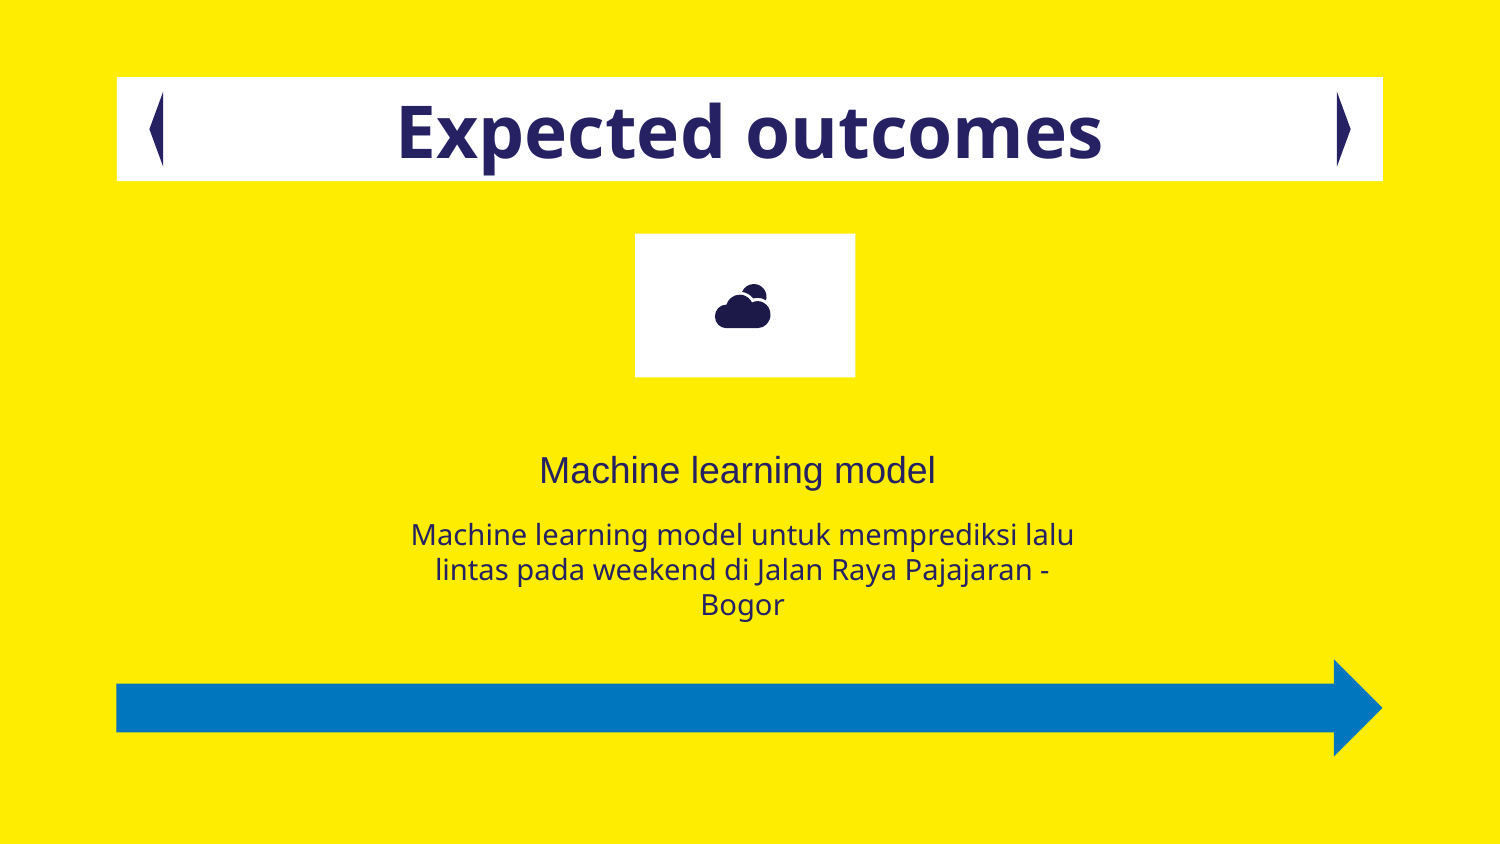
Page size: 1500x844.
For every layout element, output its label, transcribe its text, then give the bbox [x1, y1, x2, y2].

text_box [1336, 91, 1351, 167]
text_box [635, 233, 856, 378]
title Expected outcomes [116, 77, 1383, 182]
subtitle Machine learning model Machine learning model untuk memprediksi lalu lintas pada weekend di Jalan Raya Pajajaran - Bogor [379, 431, 1106, 608]
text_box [714, 283, 771, 329]
text_box [149, 91, 164, 167]
text_box [116, 659, 1383, 757]
